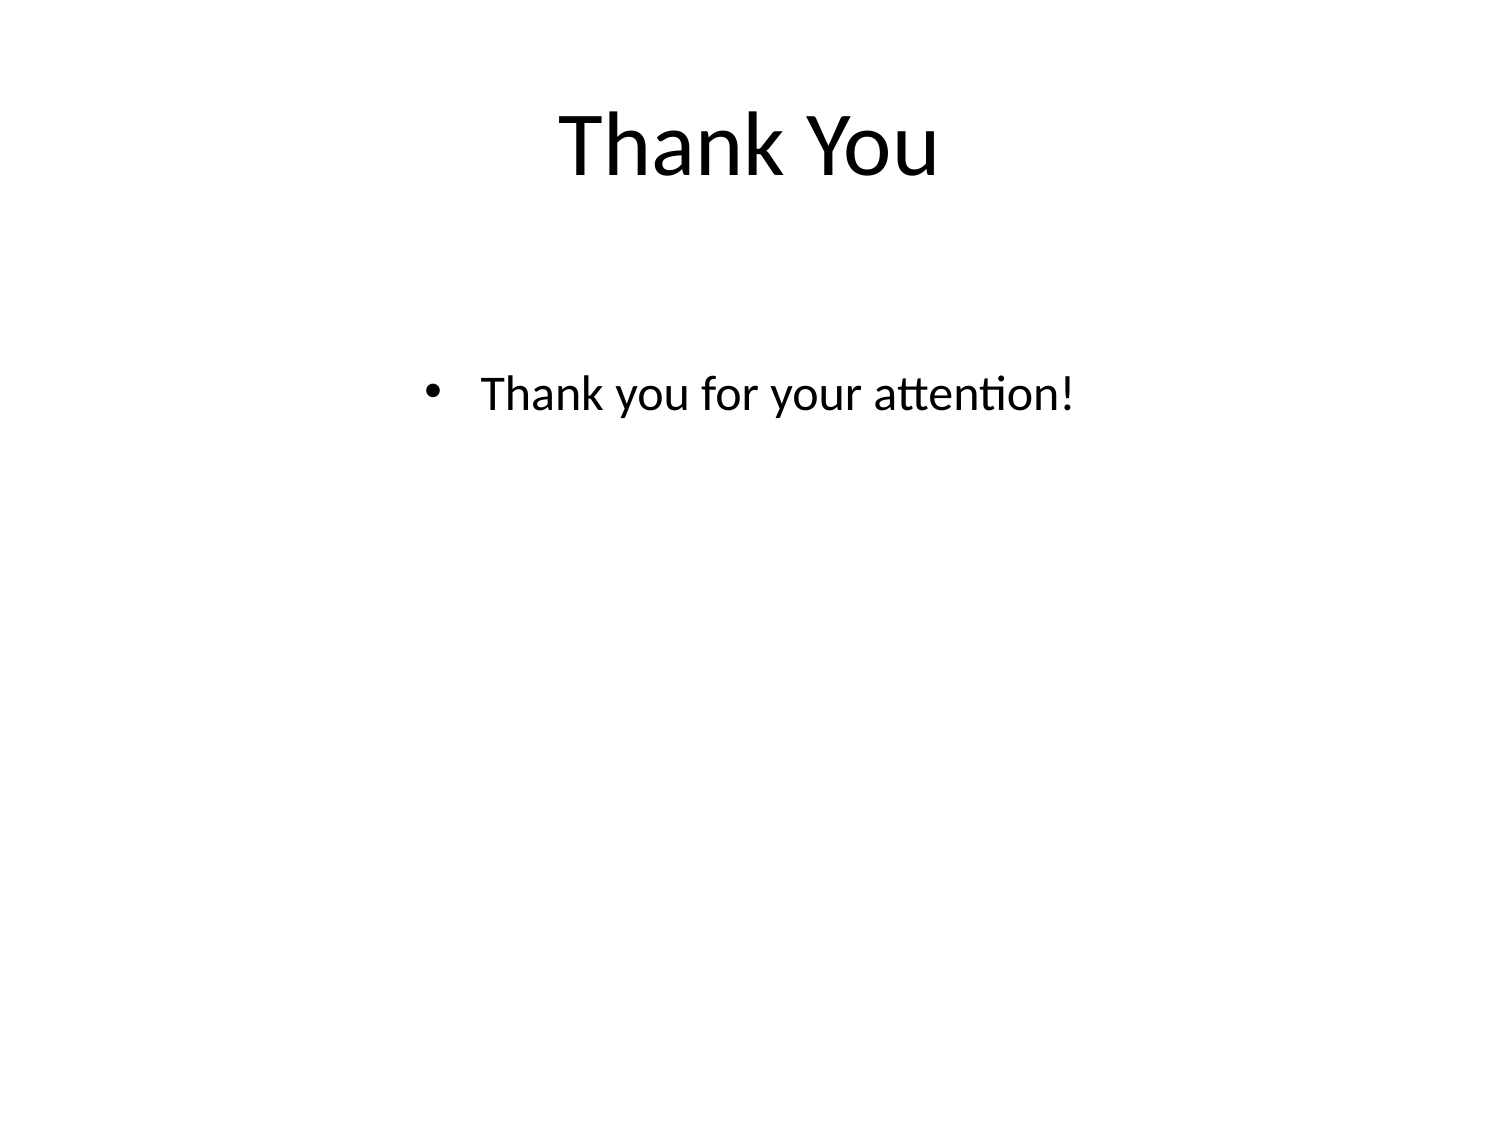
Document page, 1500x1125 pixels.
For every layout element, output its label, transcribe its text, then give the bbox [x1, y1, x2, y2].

title Thank You [75, 45, 1425, 233]
list Thank you for your attention! [75, 262, 1425, 1005]
